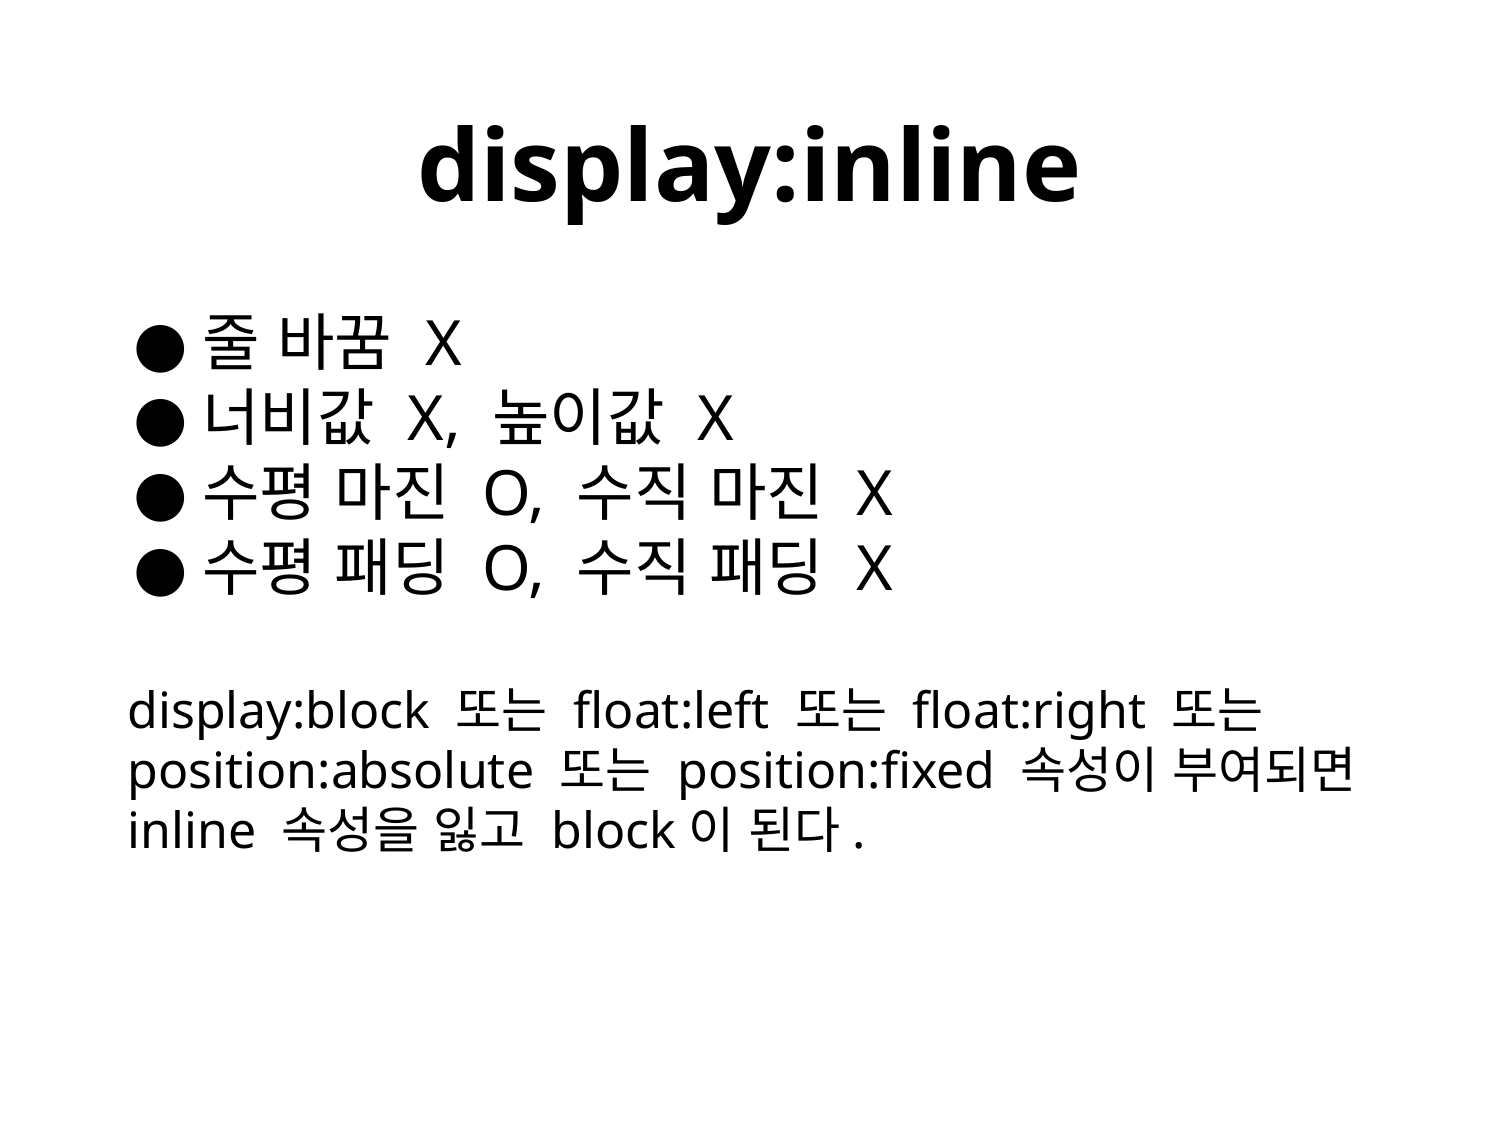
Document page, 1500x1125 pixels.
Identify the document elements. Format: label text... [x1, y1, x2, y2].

subtitle 줄 바꿈 X 너비값 X, 높이값 X 수평 마진 O, 수직 마진 X 수평 패딩 O, 수직 패딩 X display:block 또는 float:left 또는 float:right 또는 position:absolute 또는 position:fixed 속성이 부여되면 inline 속성을 잃고 block이 된다. [112, 288, 1388, 1025]
title display:inline [112, 34, 1388, 288]
